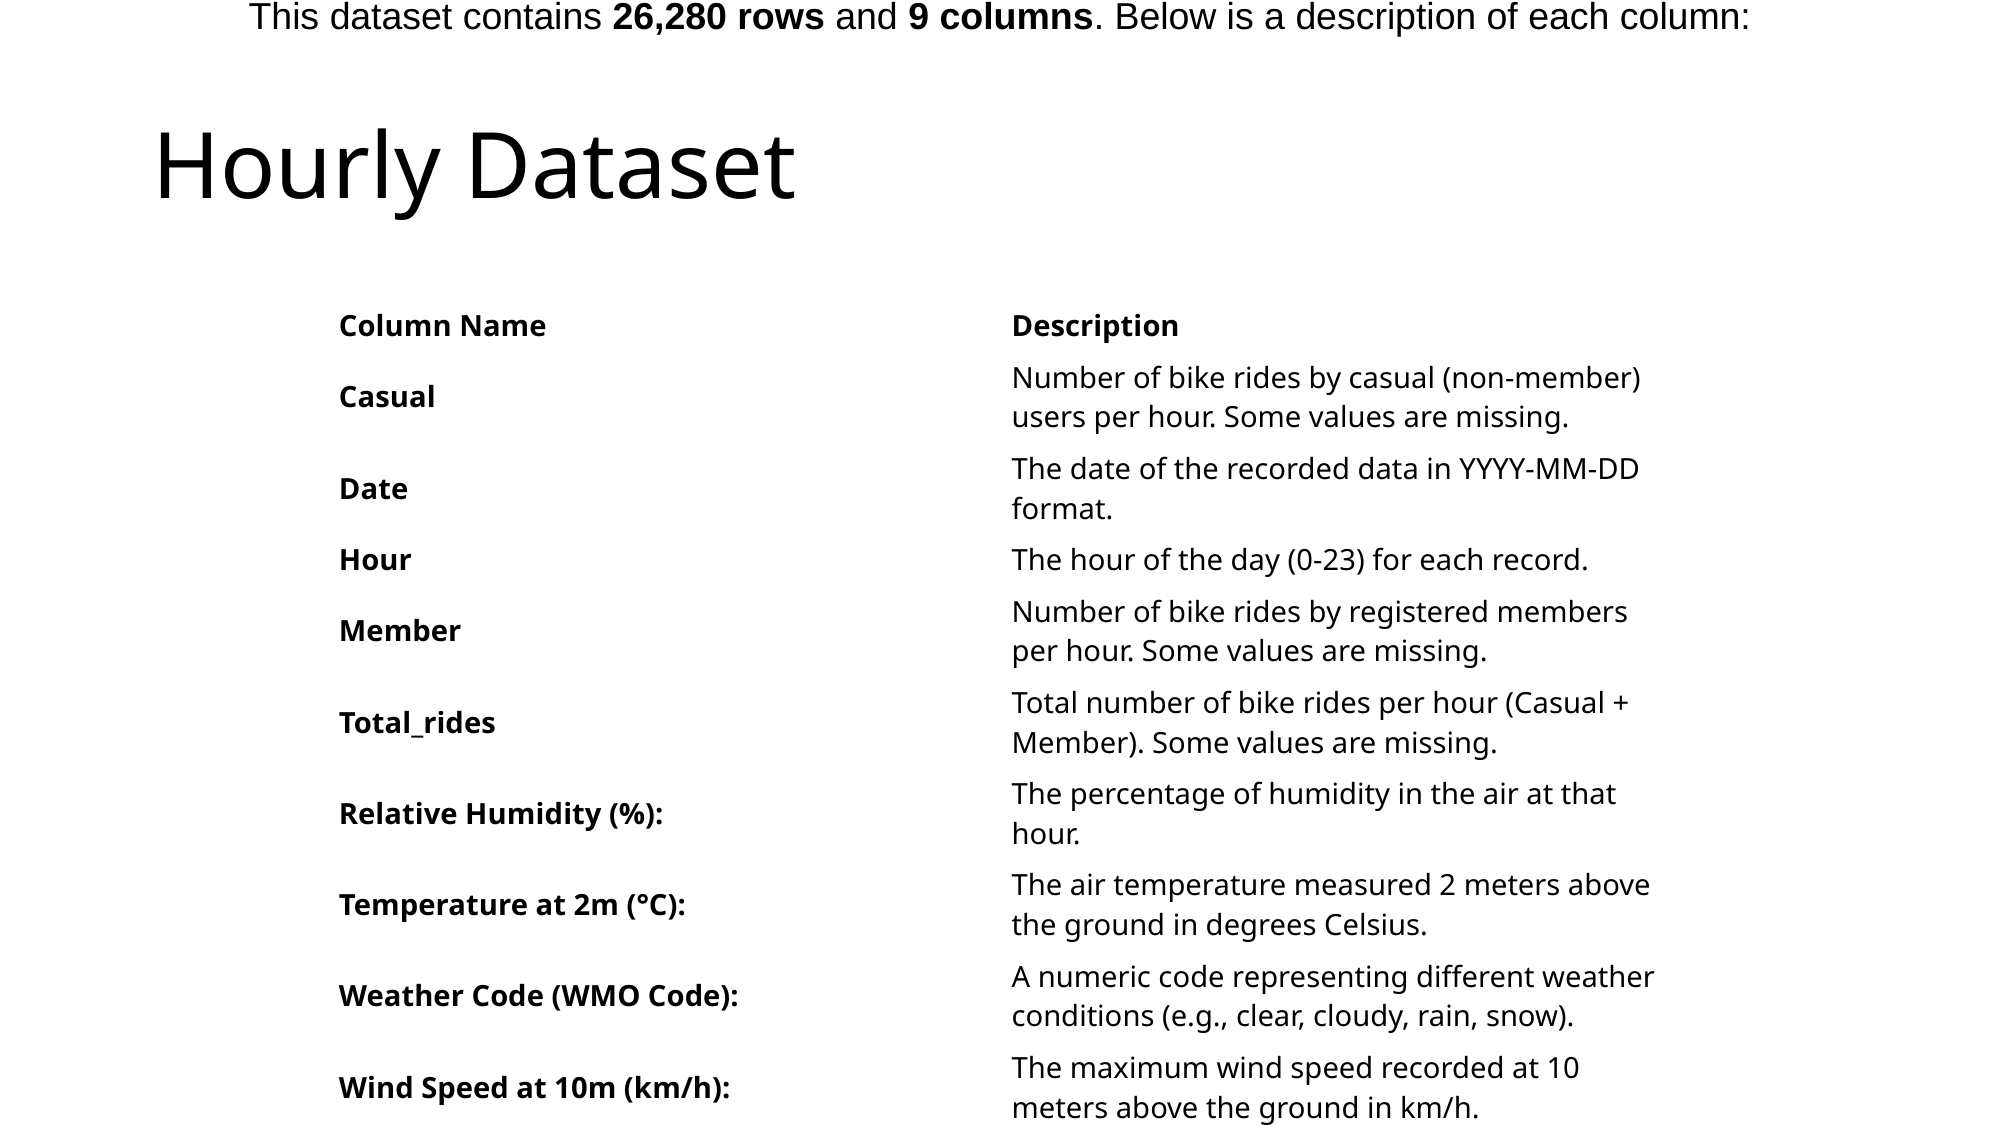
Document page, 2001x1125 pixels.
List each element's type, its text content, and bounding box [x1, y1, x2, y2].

table_cell Member [327, 585, 1000, 676]
table_cell The date of the recorded data in YYYY-MM-DD format. [1000, 442, 1673, 533]
table_cell Total_rides [327, 676, 1000, 767]
table_header Column Name [327, 299, 1000, 351]
table_cell The maximum wind speed recorded at 10 meters above the ground in km/h. [1000, 1041, 1673, 1125]
table_cell Temperature at 2m (°C): [327, 859, 1000, 950]
table_cell Total number of bike rides per hour (Casual + Member). Some values are missing. [1000, 676, 1673, 767]
text_box This dataset contains 26,280 rows and 9 columns. Below is a description of each column: [233, 0, 1767, 90]
table_cell A numeric code representing different weather conditions (e.g., clear, cloudy, rain, snow). [1000, 950, 1673, 1041]
table_cell Date [327, 442, 1000, 533]
table_cell Casual [327, 351, 1000, 442]
table_cell The air temperature measured 2 meters above the ground in degrees Celsius. [1000, 859, 1673, 950]
table_cell Hour [327, 533, 1000, 585]
table_cell The percentage of humidity in the air at that hour. [1000, 767, 1673, 859]
table_cell Wind Speed at 10m (km/h): [327, 1041, 1000, 1125]
table_cell Relative Humidity (%): [327, 767, 1000, 859]
table_cell The hour of the day (0-23) for each record. [1000, 533, 1673, 585]
table_cell Weather Code (WMO Code): [327, 950, 1000, 1041]
title Hourly Dataset [137, 59, 1863, 278]
table_cell Number of bike rides by registered members per hour. Some values are missing. [1000, 585, 1673, 676]
table_header Description [1000, 299, 1673, 351]
table_cell Number of bike rides by casual (non-member) users per hour. Some values are missing. [1000, 351, 1673, 442]
